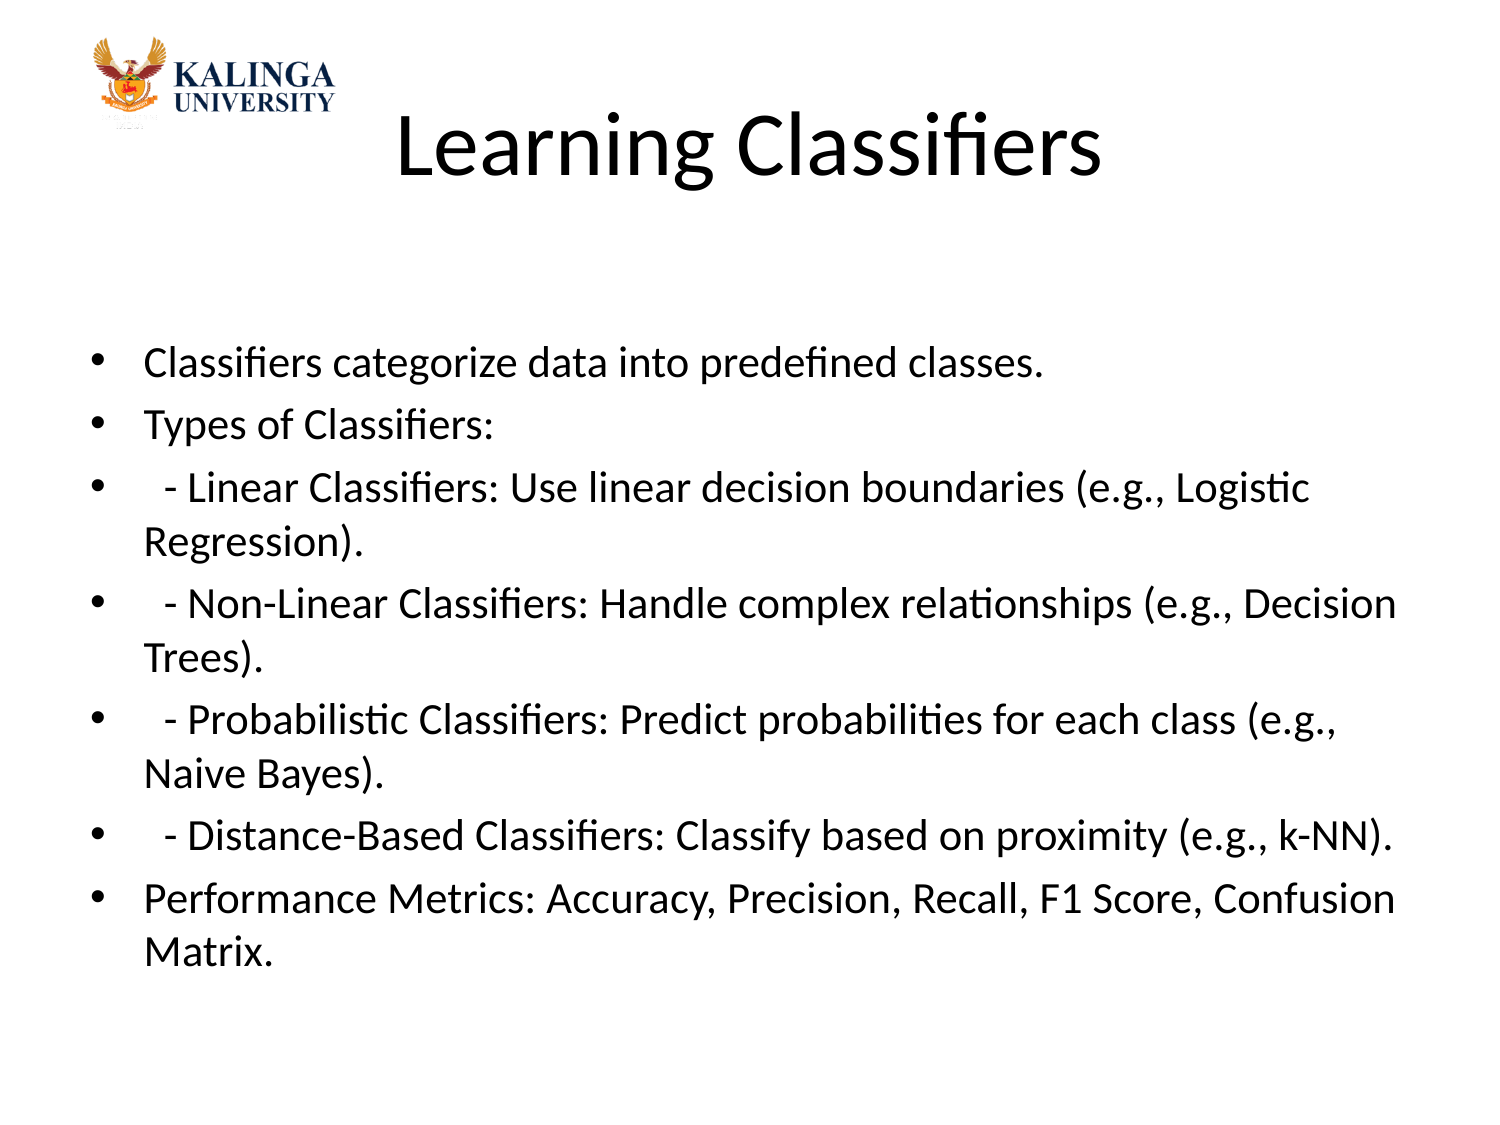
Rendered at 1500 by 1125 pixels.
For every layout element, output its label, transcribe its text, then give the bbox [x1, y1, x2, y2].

title Learning Classifiers [75, 45, 1425, 233]
list Classifiers categorize data into predefined classes. Types of Classifiers: - Linear Classifiers: Use linear decision boundaries (e.g., Logistic Regression). - Non-Linear Classifiers: Handle complex relationships (e.g., Decision Trees). - Probabilistic Classifiers: Predict probabilities for each class (e.g., Naive Bayes). - Distance-Based Classifiers: Classify based on proximity (e.g., k-NN). Performance Metrics: Accuracy, Precision, Recall, F1 Score, Confusion Matrix. [75, 262, 1425, 1005]
picture [0, 31, 404, 133]
